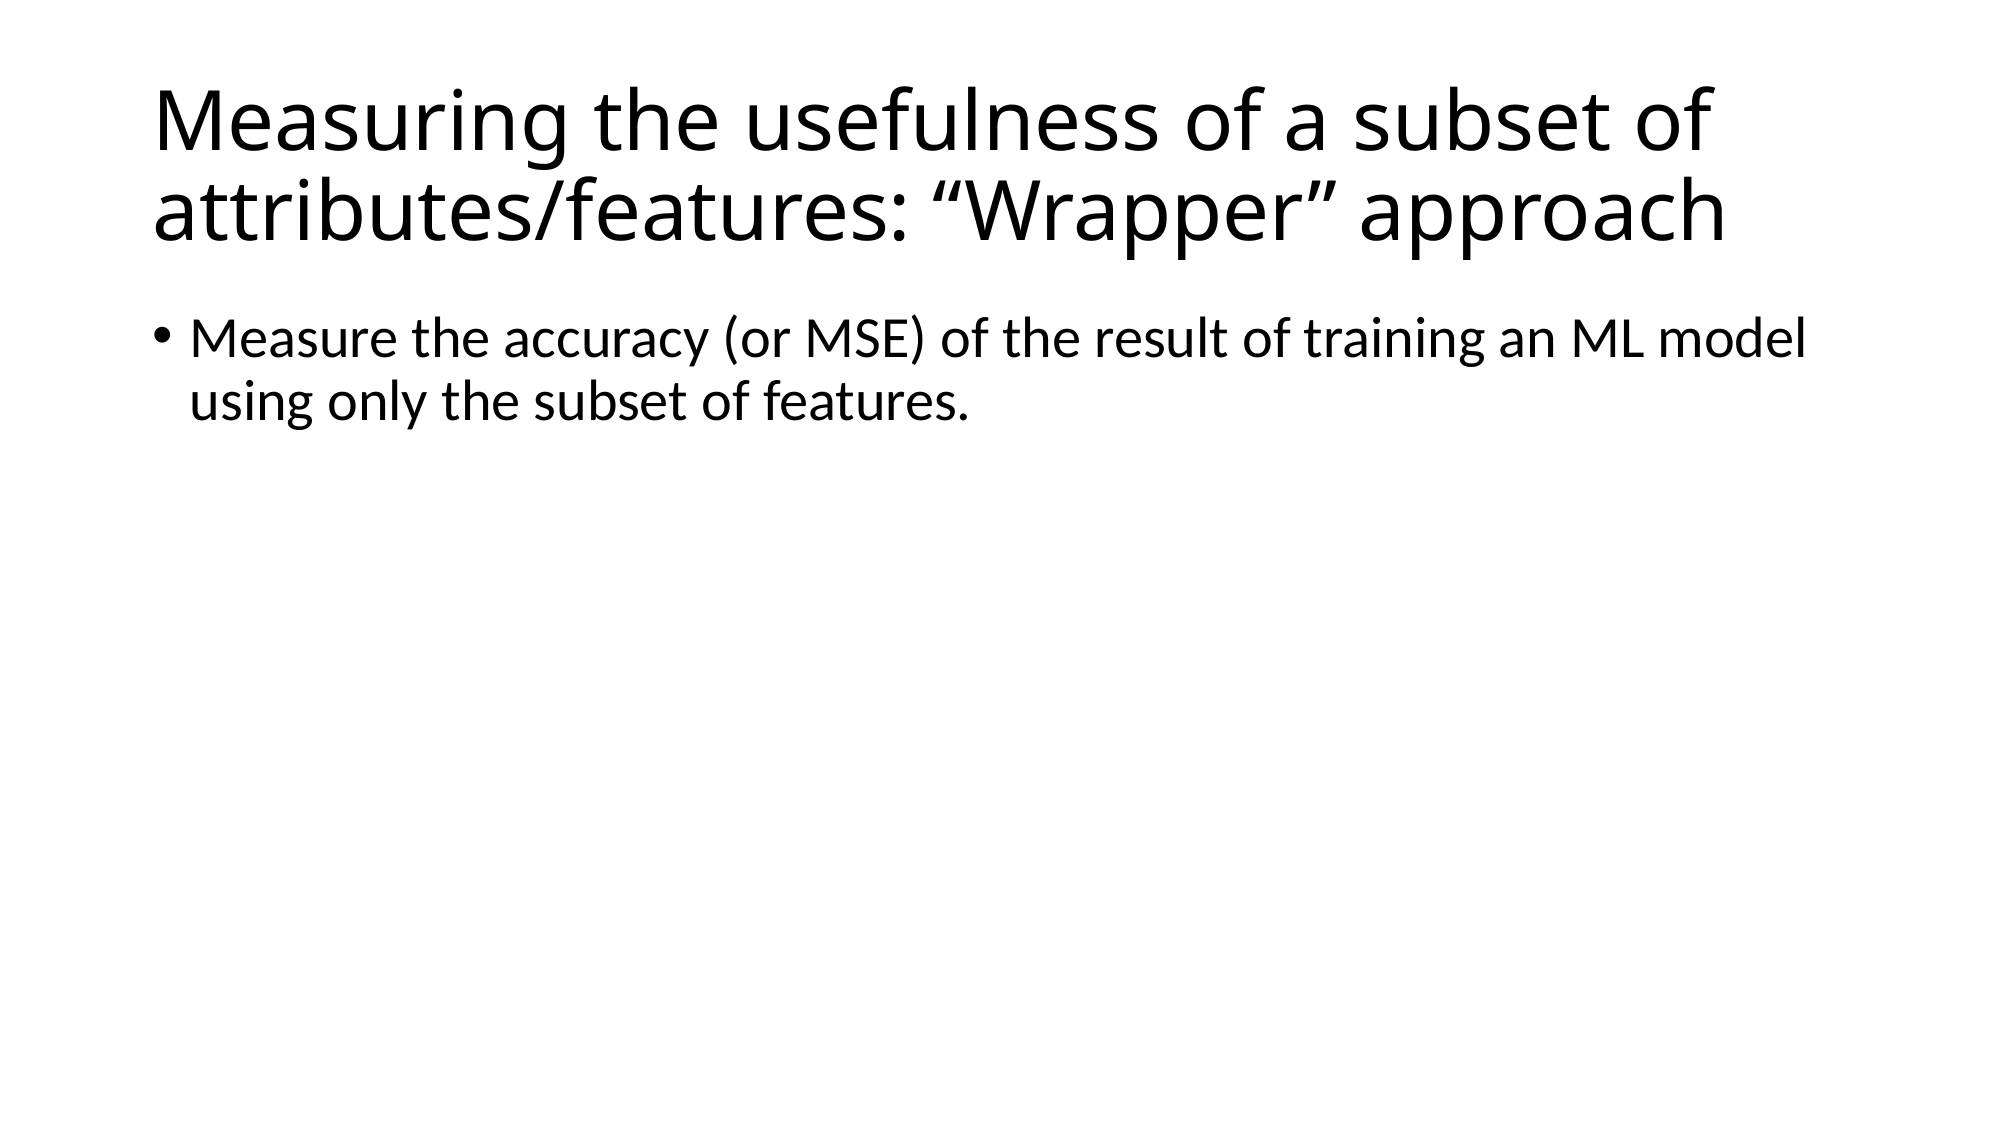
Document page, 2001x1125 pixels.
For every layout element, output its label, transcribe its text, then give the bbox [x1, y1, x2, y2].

title Measuring the usefulness of a subset of attributes/features: “Wrapper” approach [137, 59, 1863, 278]
list Measure the accuracy (or MSE) of the result of training an ML model using only the subset of features. [137, 299, 1863, 1014]
